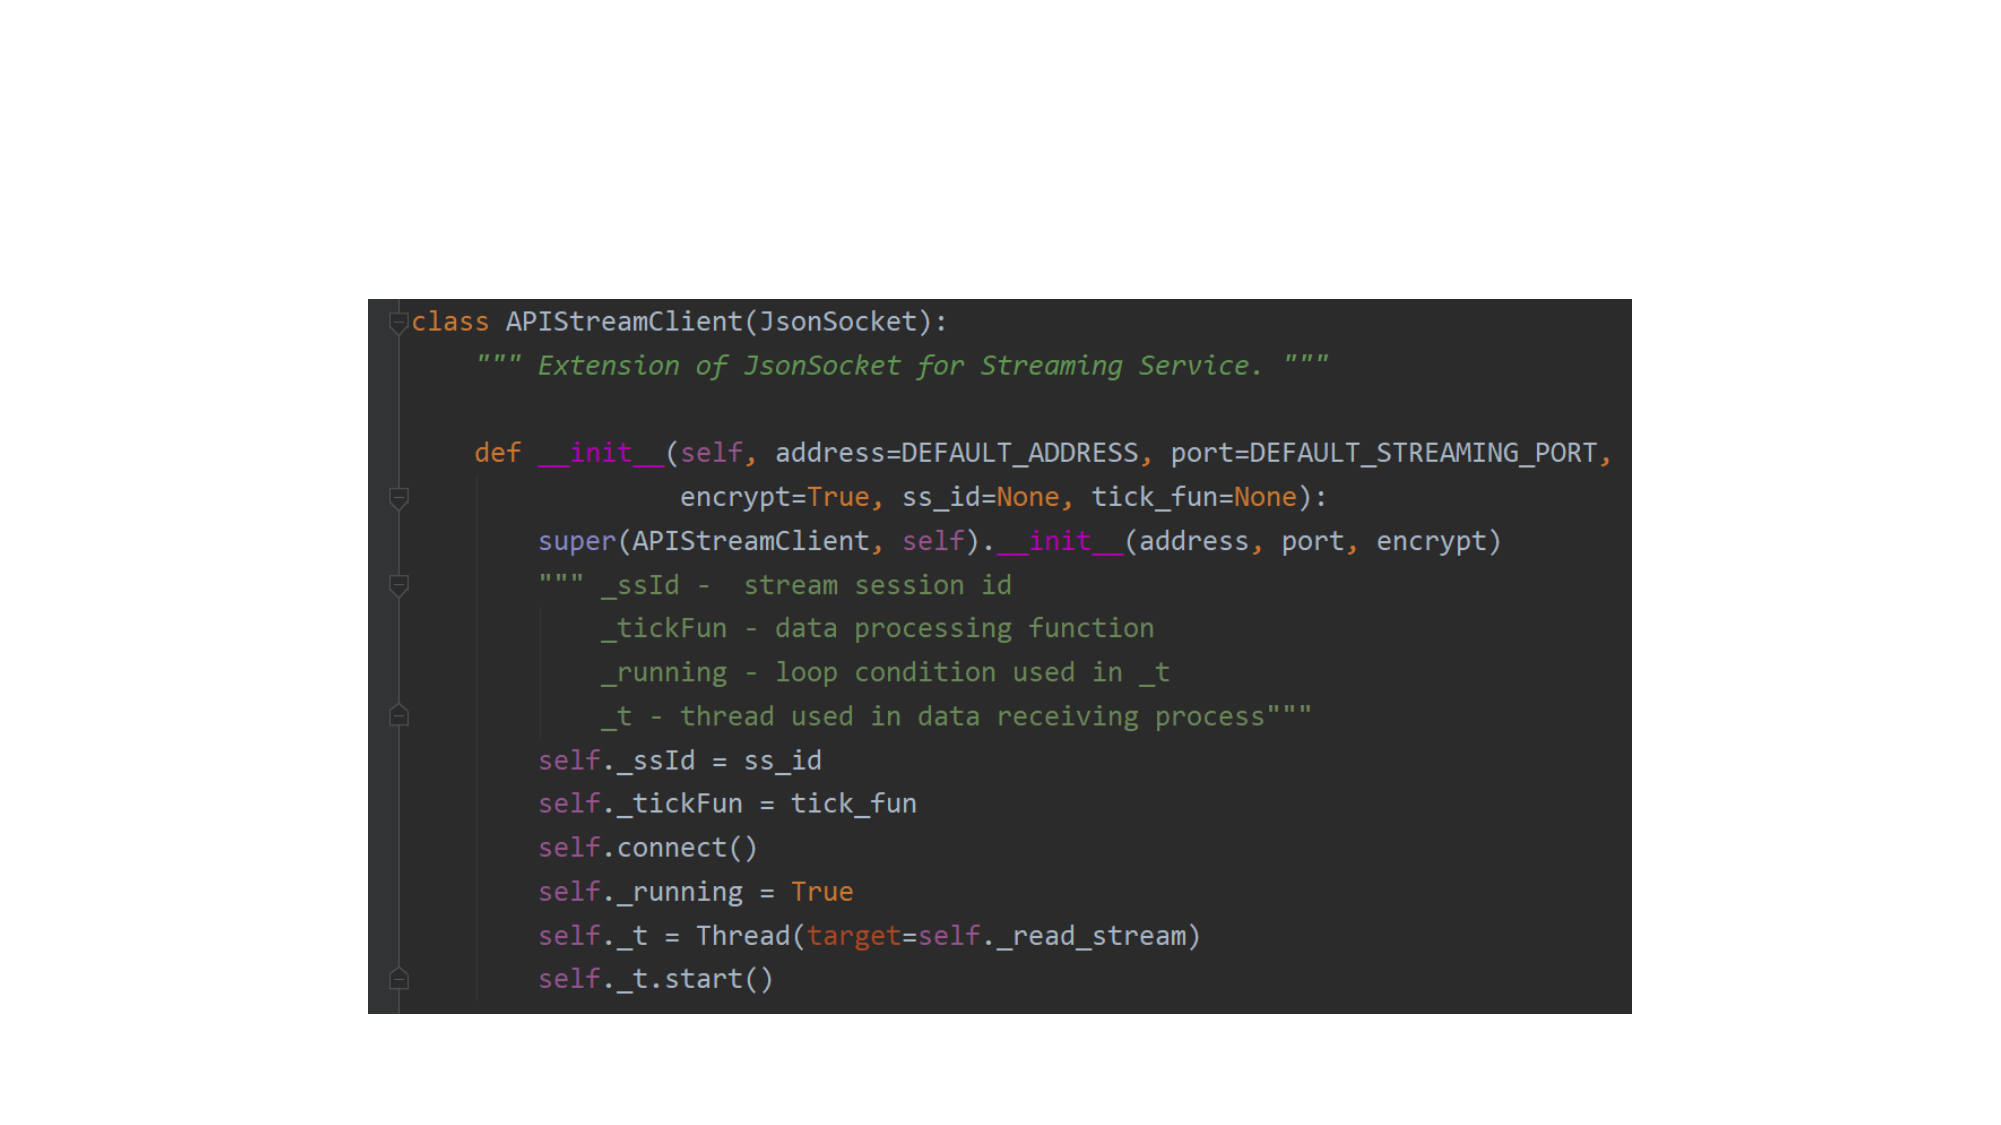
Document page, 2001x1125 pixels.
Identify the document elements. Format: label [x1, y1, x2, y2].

list [368, 299, 1632, 1014]
